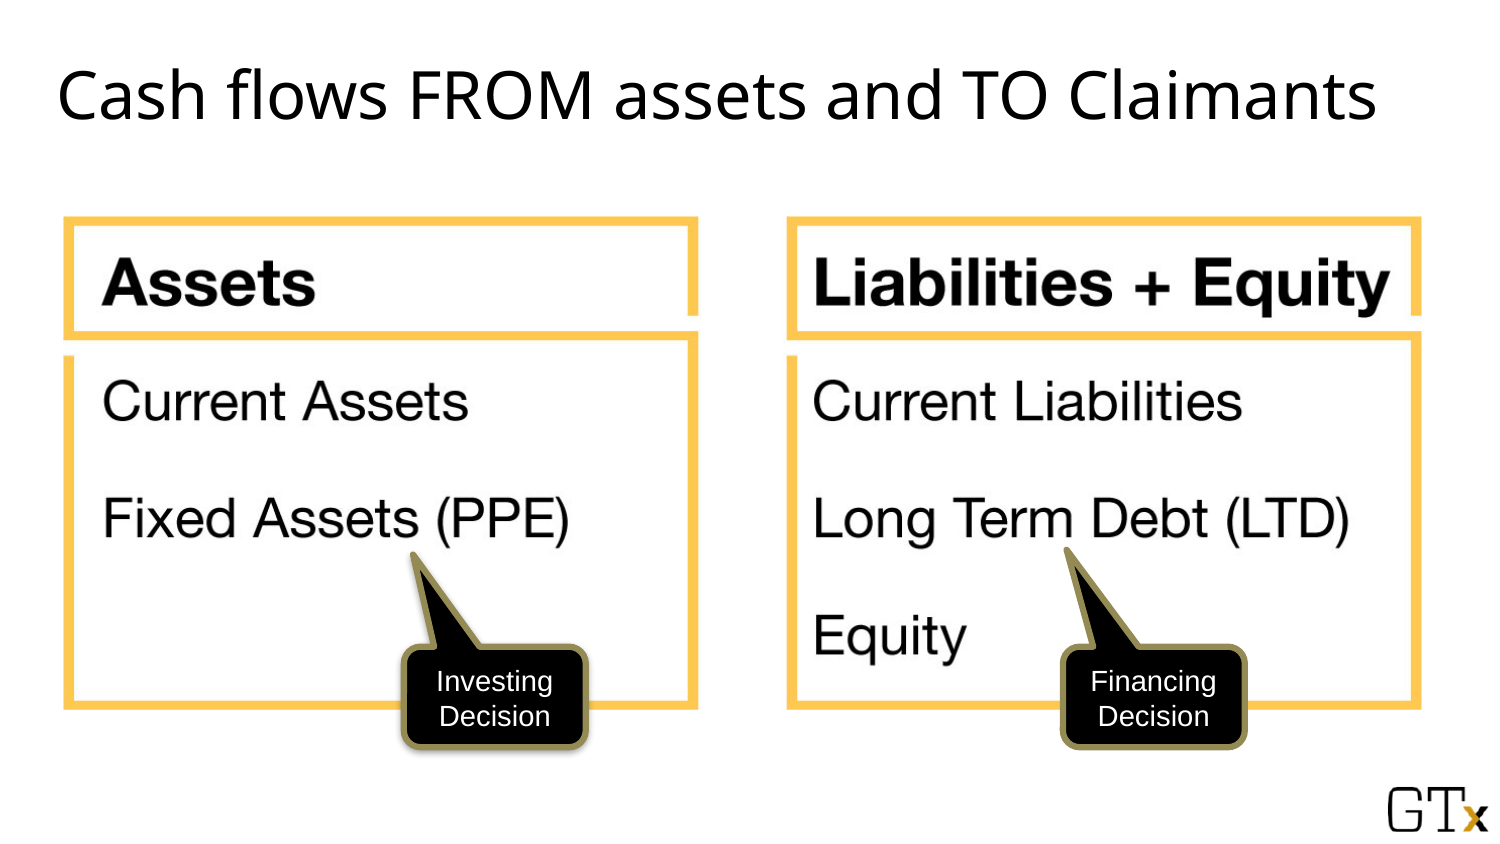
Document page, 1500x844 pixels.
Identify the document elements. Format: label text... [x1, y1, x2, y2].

text_box Financing Decision [1060, 718, 1247, 750]
title Cash flows FROM assets and TO Claimants [41, 45, 1444, 208]
text_box Investing Decision [400, 718, 589, 751]
picture [1387, 786, 1489, 832]
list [62, 215, 1422, 710]
